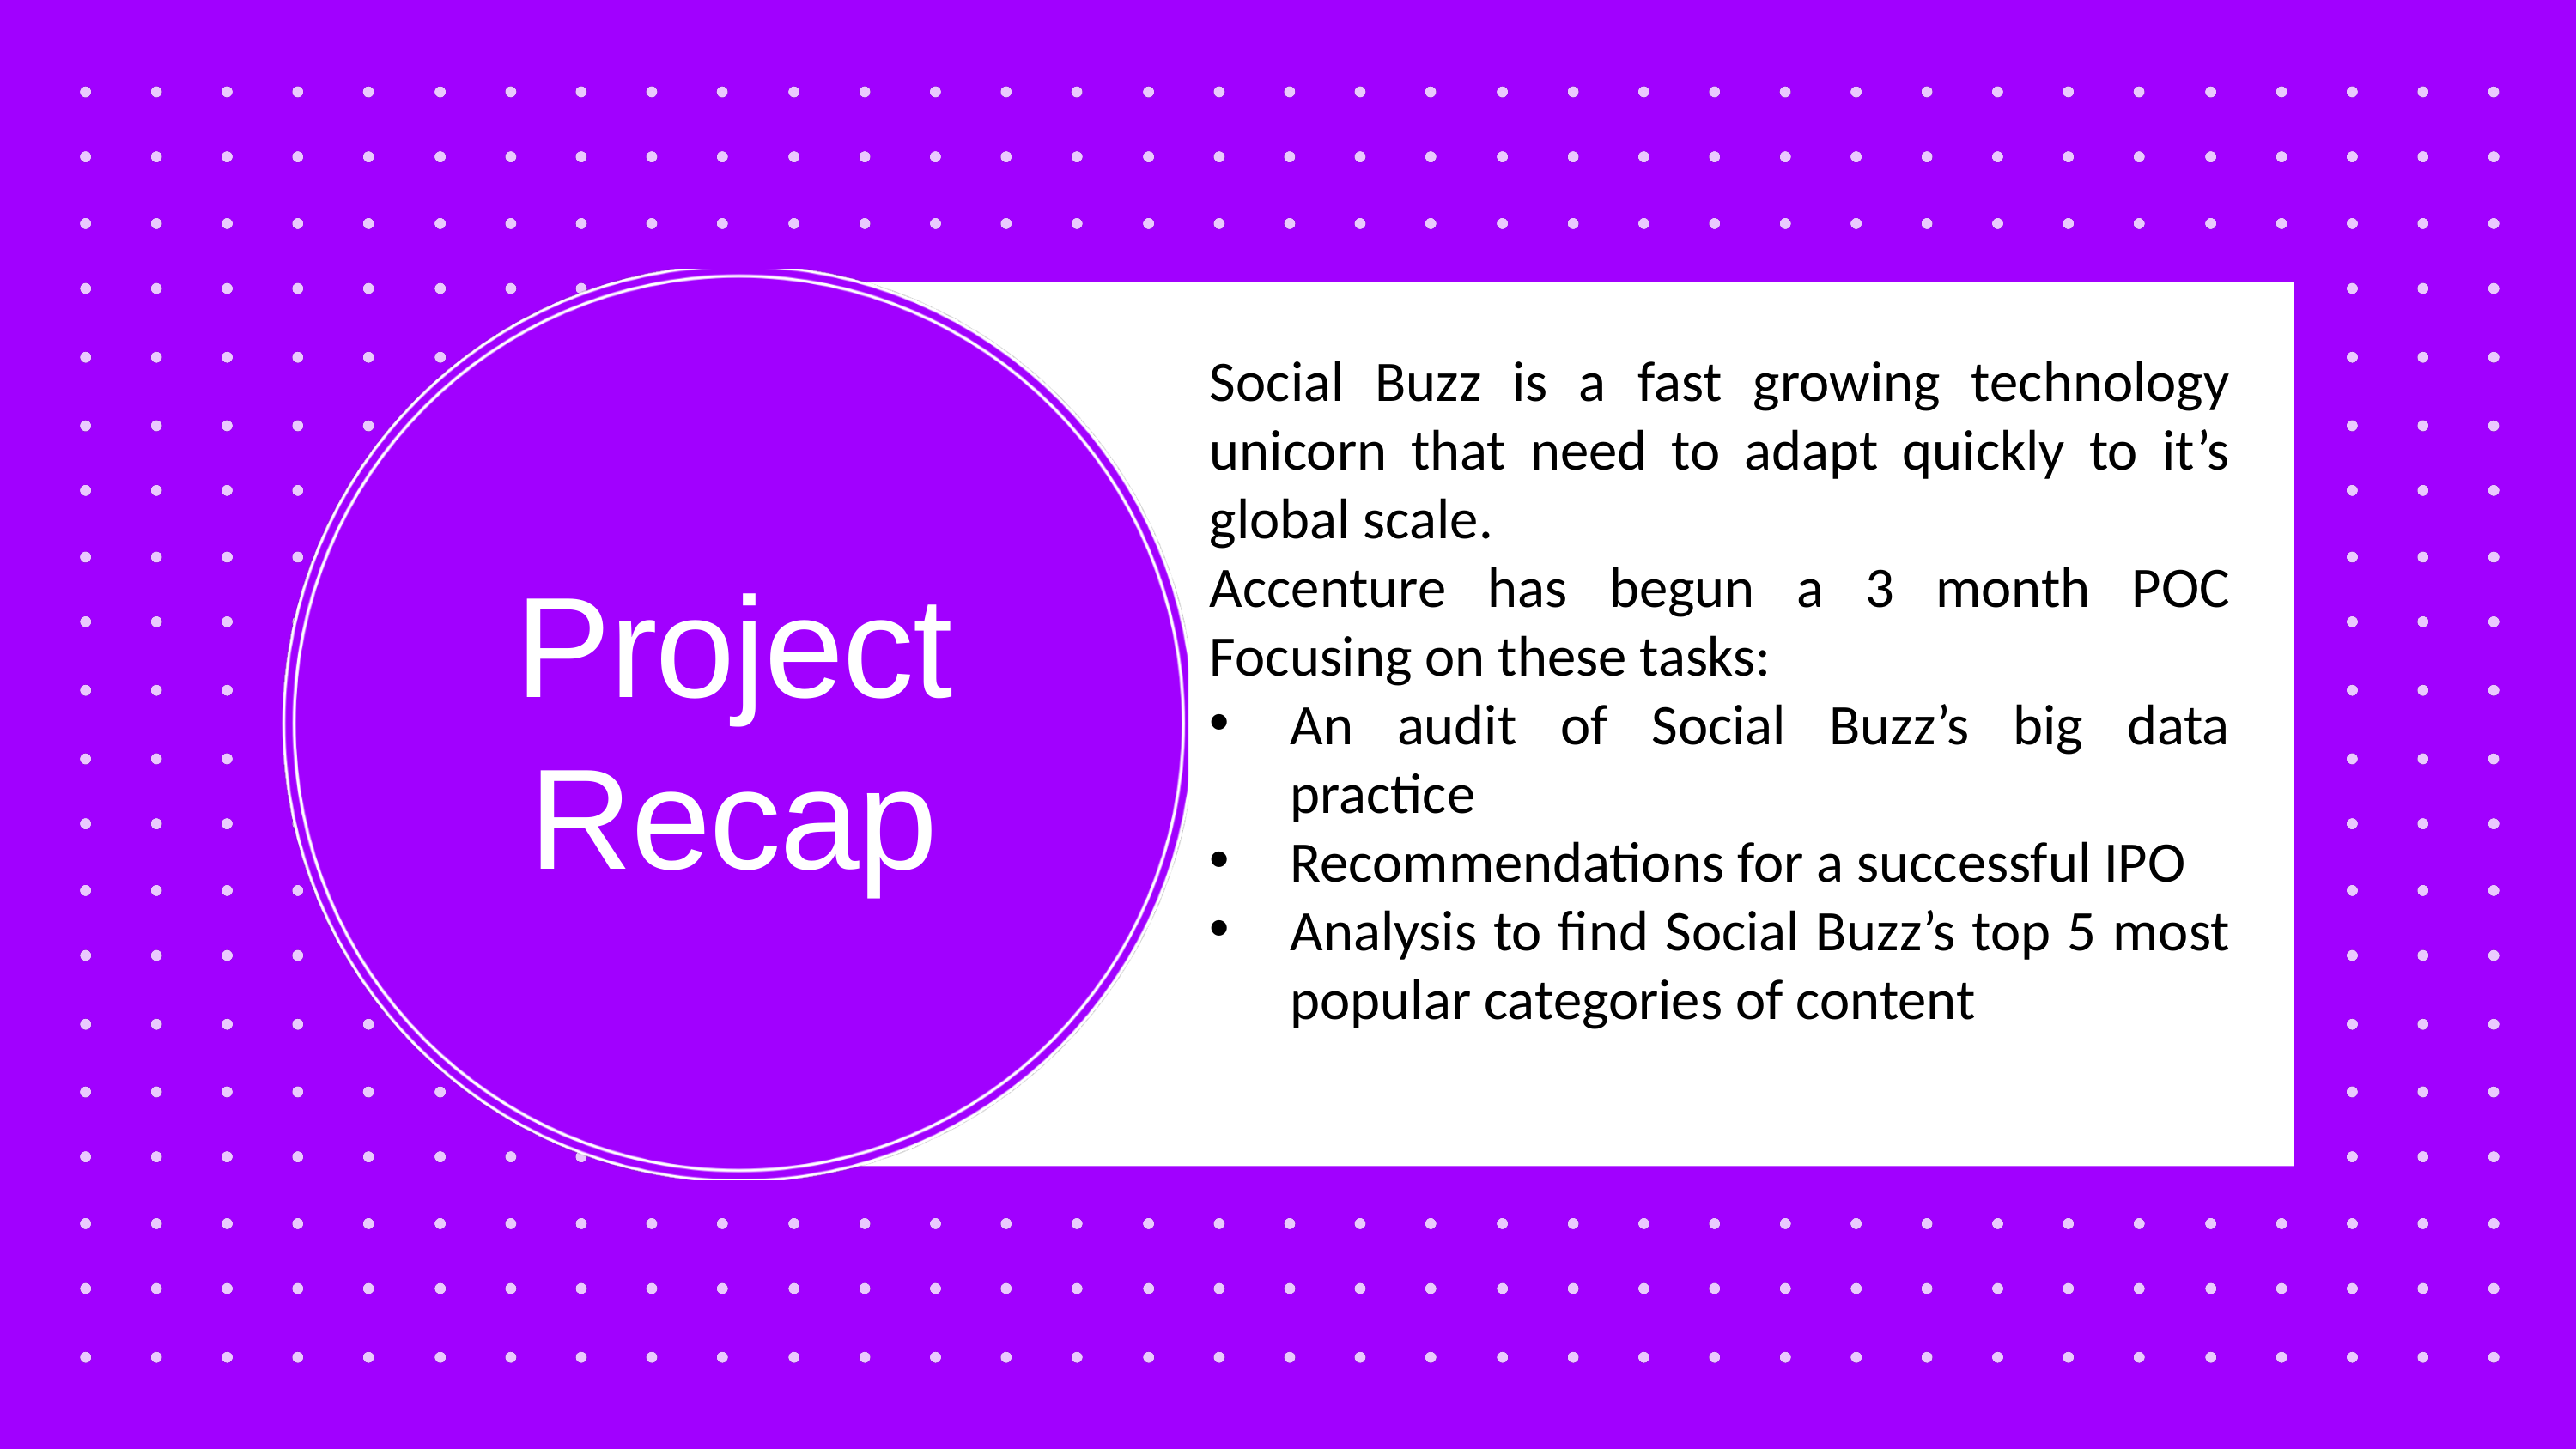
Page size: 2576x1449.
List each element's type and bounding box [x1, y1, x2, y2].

picture [278, 268, 1189, 1180]
text_box [72, 82, 2504, 1367]
